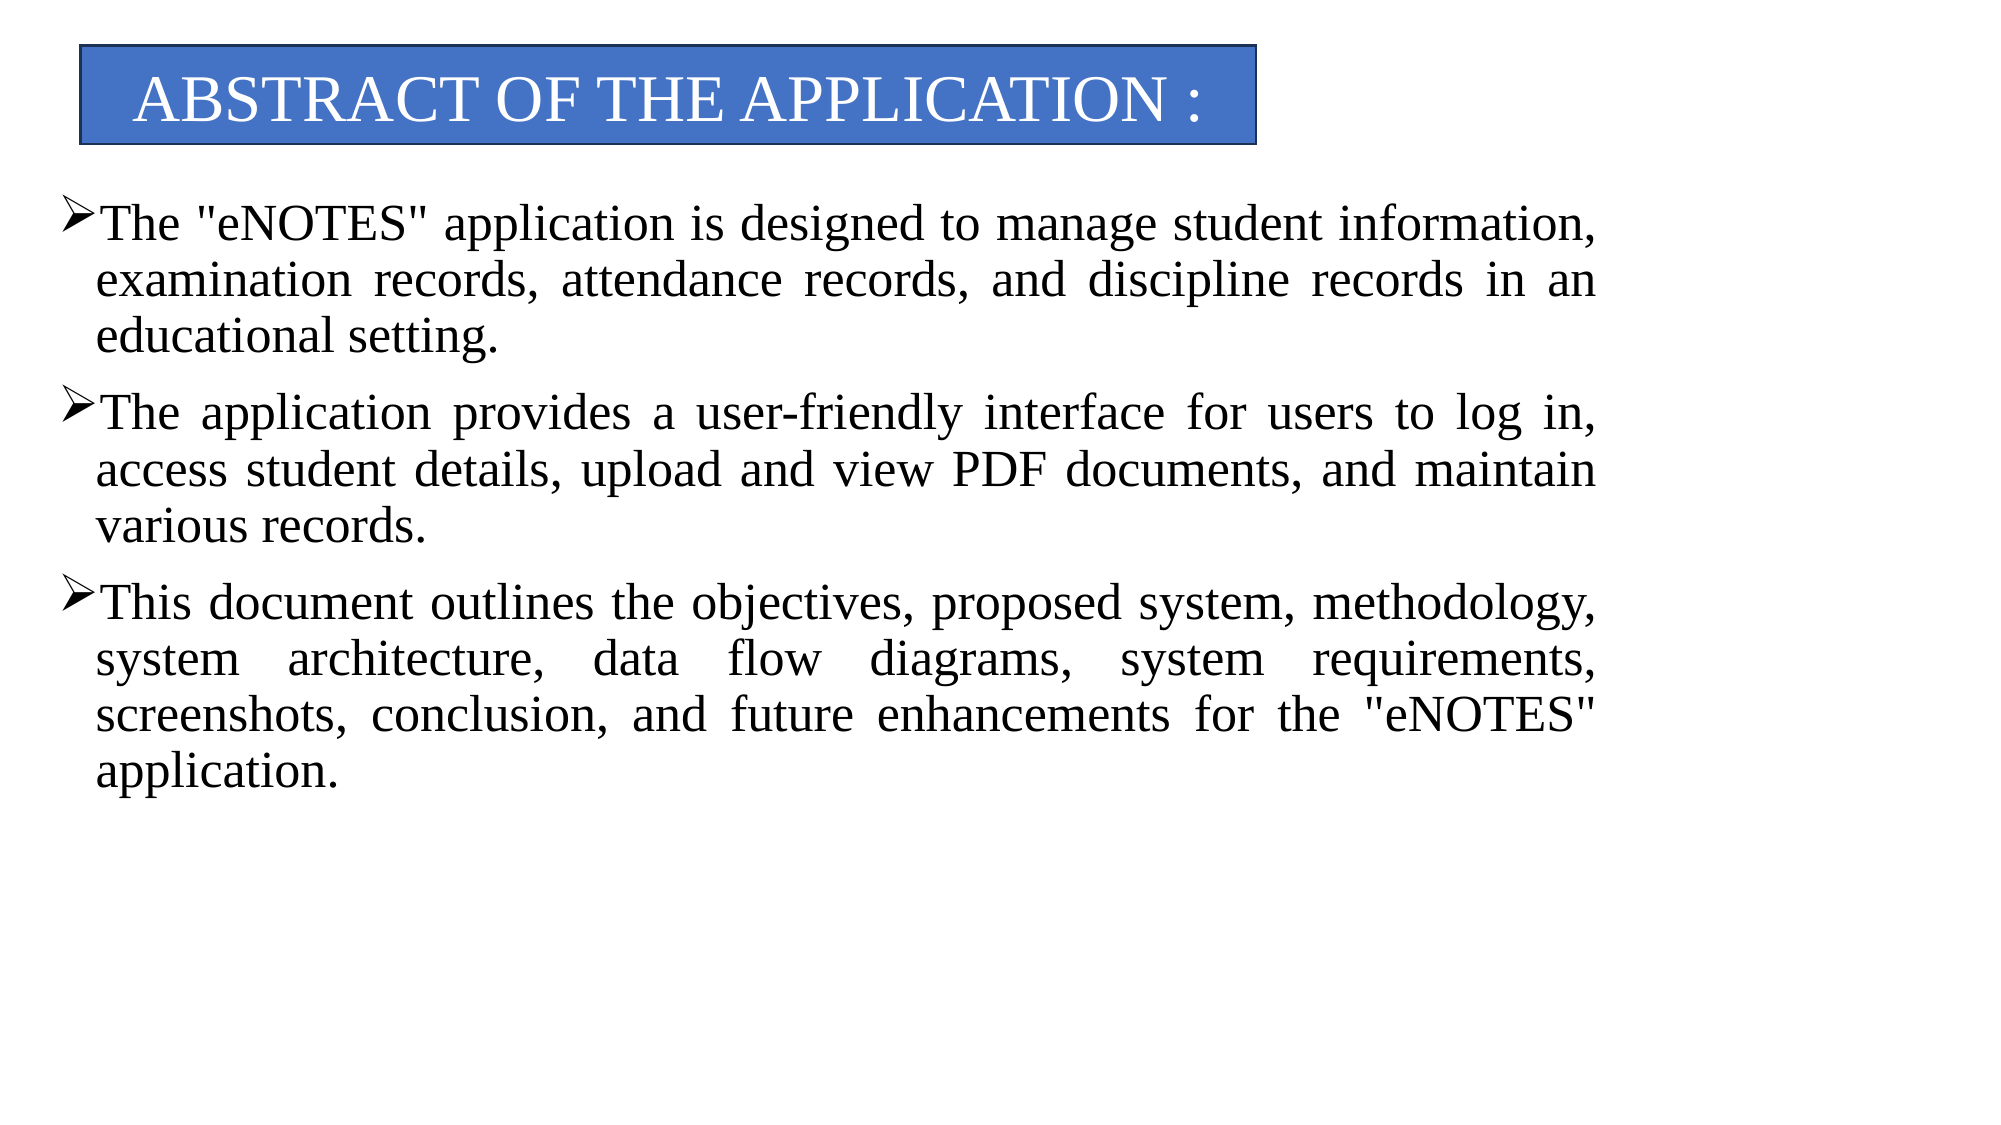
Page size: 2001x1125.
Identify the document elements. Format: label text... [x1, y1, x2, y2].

list The "eNOTES" application is designed to manage student information, examination records, attendance records, and discipline records in an educational setting. The application provides a user-friendly interface for users to log in, access student details, upload and view PDF documents, and maintain various records. This document outlines the objectives, proposed system, methodology, system architecture, data flow diagrams, system requirements, screenshots, conclusion, and future enhancements for the "eNOTES" application. [43, 188, 1613, 830]
text_box ABSTRACT OF THE APPLICATION : [79, 44, 1257, 145]
